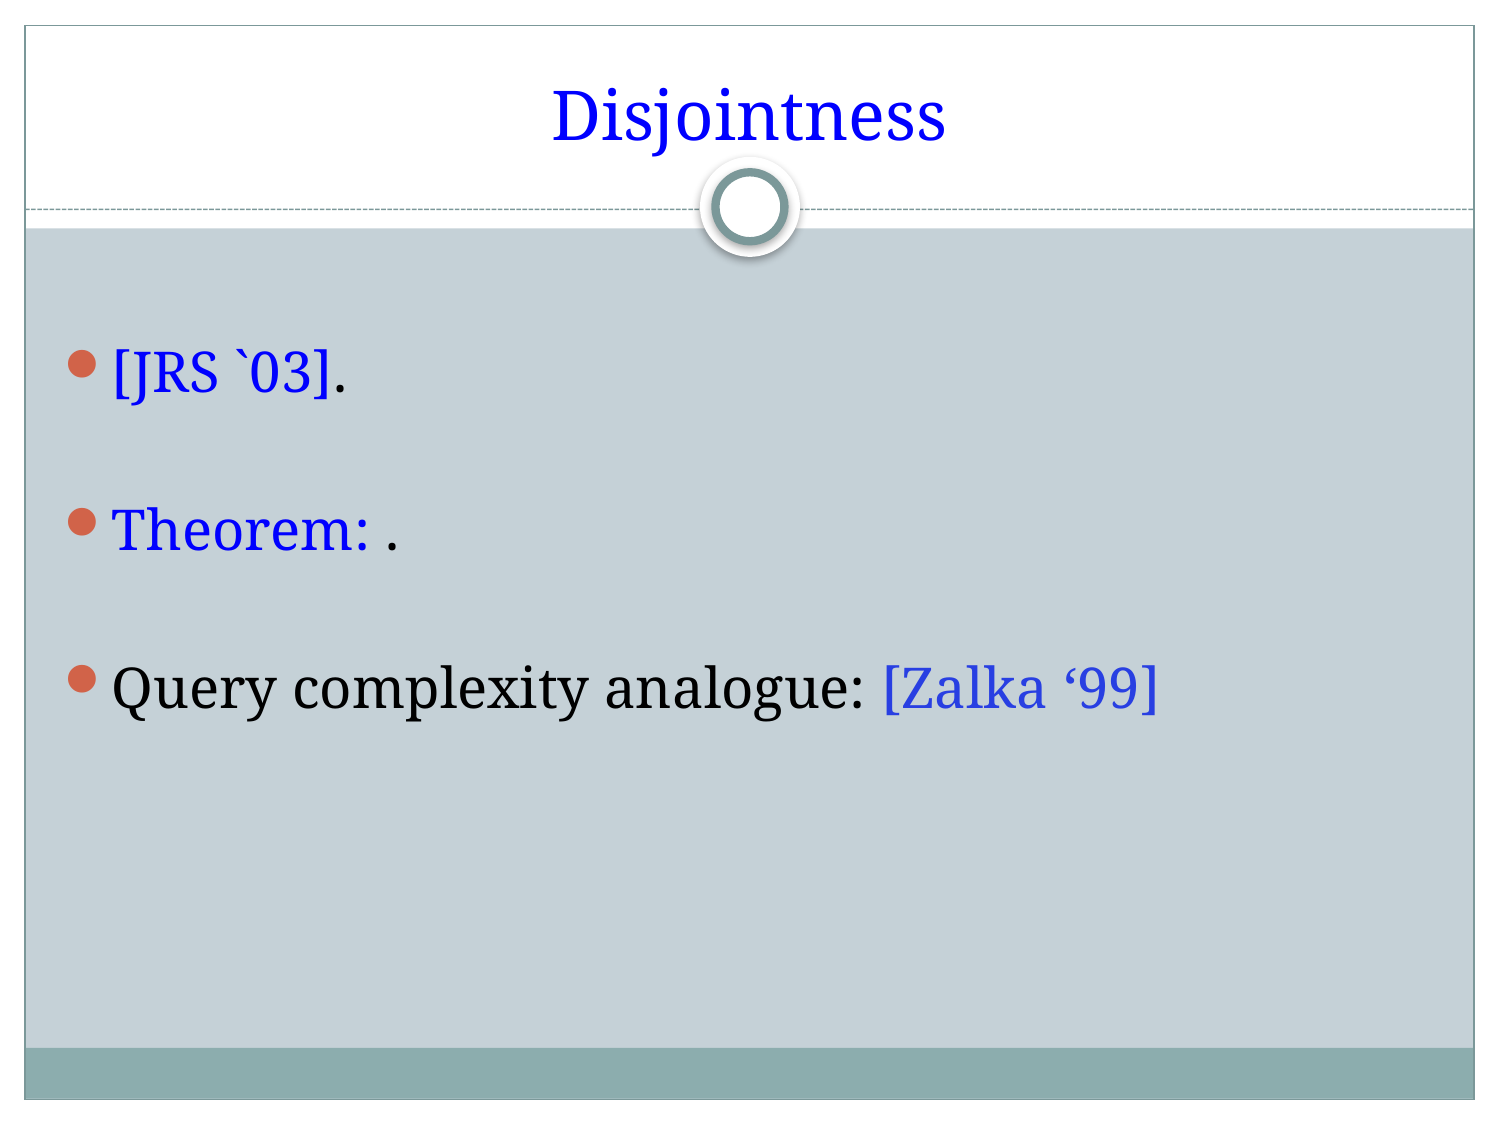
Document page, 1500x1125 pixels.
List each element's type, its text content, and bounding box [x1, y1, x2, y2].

title Disjointness [49, 37, 1450, 162]
